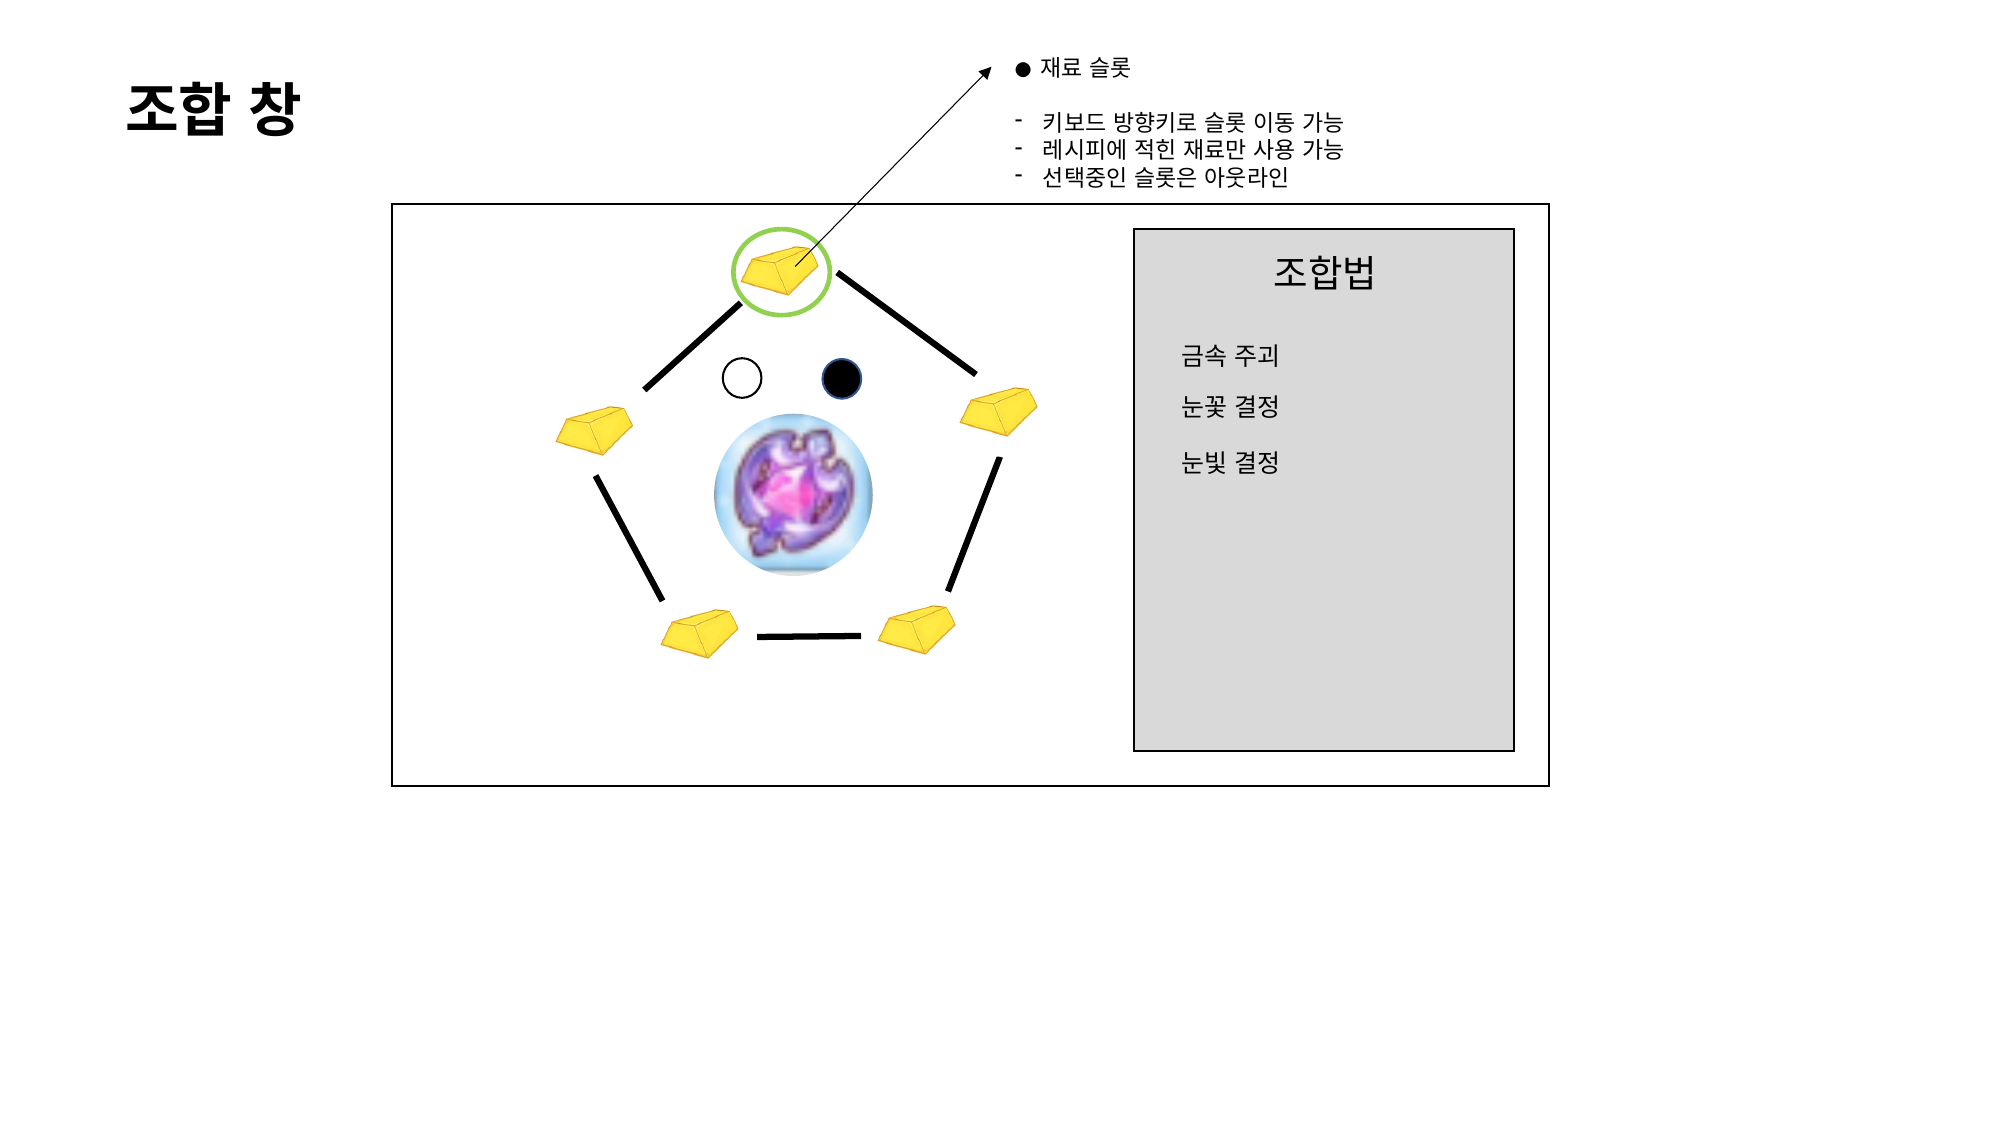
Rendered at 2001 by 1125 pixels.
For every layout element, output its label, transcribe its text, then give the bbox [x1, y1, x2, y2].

picture [714, 413, 873, 577]
picture [943, 370, 1057, 457]
text_box 조합 창 [110, 65, 520, 151]
text_box 금속 주괴 [1166, 332, 1325, 378]
text_box [821, 358, 863, 400]
picture [861, 588, 975, 675]
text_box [795, 66, 992, 267]
text_box 조합법 [1259, 242, 1417, 302]
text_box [947, 457, 1001, 592]
text_box [1133, 228, 1515, 752]
text_box ● 재료 슬롯 키보드 방향키로 슬롯 이동 가능 레시피에 적힌 재료만 사용 가능 선택중인 슬롯은 아웃라인 [999, 46, 1417, 199]
text_box 눈꽃 결정 [1166, 383, 1325, 429]
text_box [391, 203, 1550, 787]
picture [724, 229, 838, 316]
text_box [725, 357, 763, 399]
picture [644, 592, 758, 679]
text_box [644, 302, 741, 390]
picture [539, 389, 653, 476]
text_box 눈빛 결정 [1166, 439, 1325, 485]
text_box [595, 475, 663, 601]
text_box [837, 272, 976, 375]
